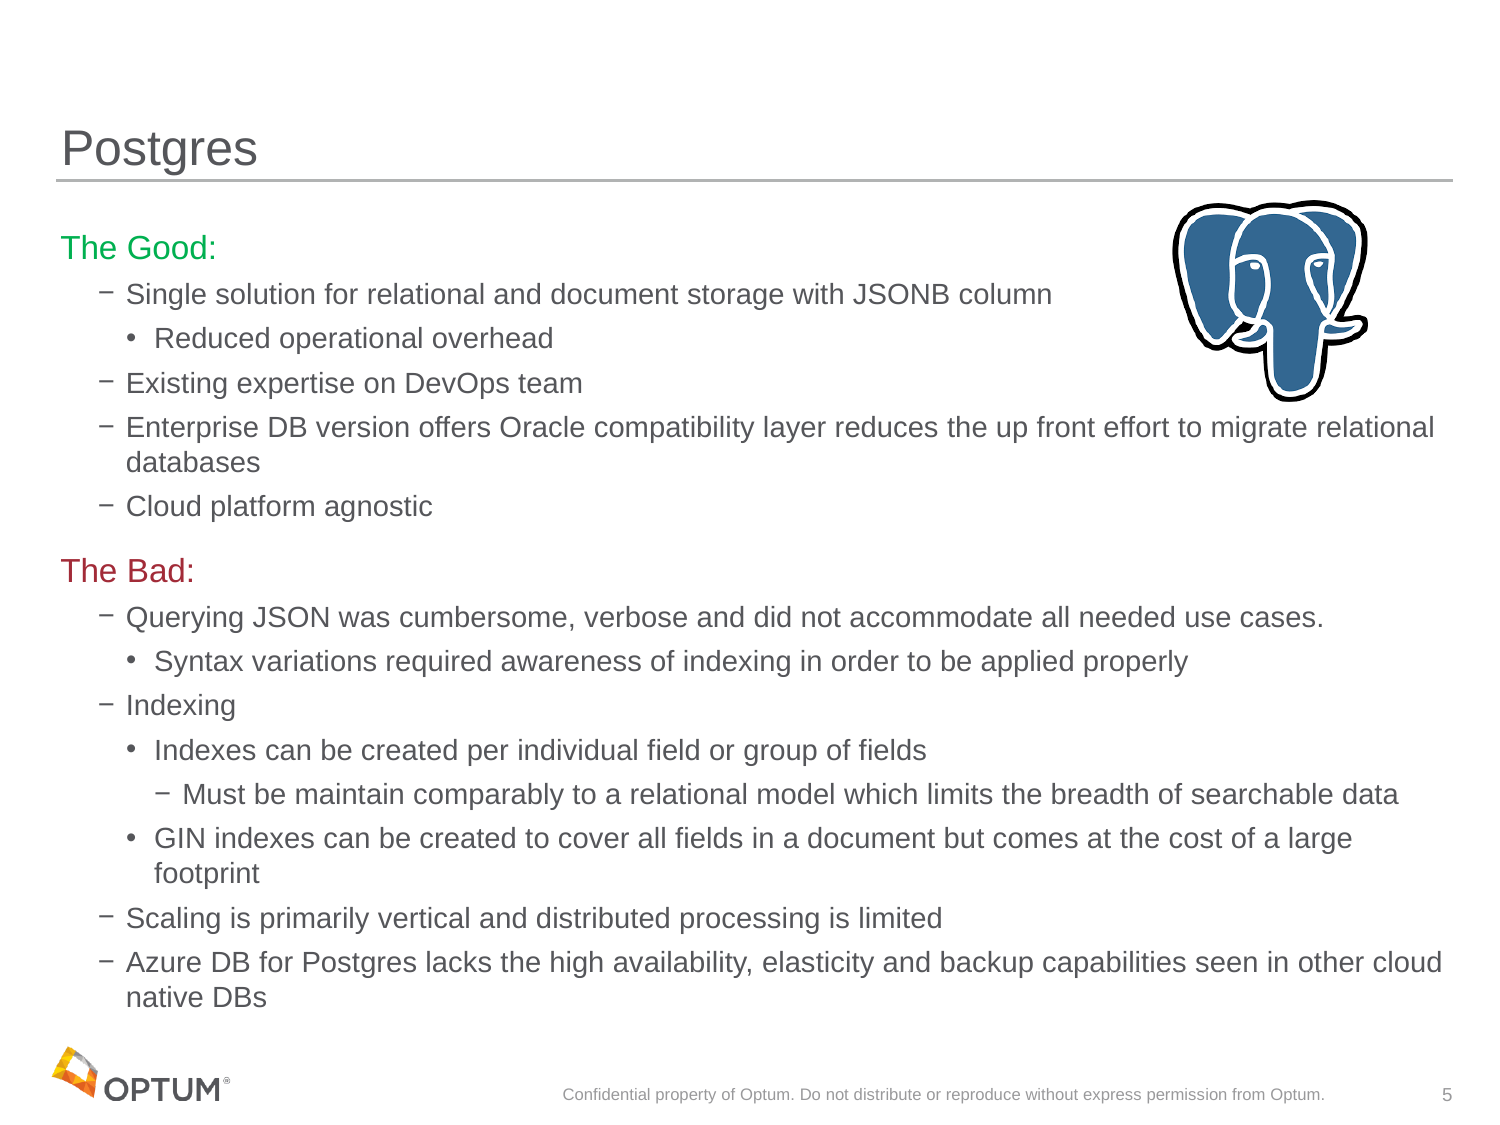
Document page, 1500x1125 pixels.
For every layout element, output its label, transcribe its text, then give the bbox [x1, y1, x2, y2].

slide_number 5 [1385, 1064, 1453, 1124]
picture [1172, 200, 1368, 402]
footer Confidential property of Optum. Do not distribute or reproduce without express permission from Optum. [508, 1064, 1381, 1124]
title Postgres [60, 0, 1454, 177]
list The Good: Single solution for relational and document storage with JSONB column Reduced operational overhead Existing expertise on DevOps team Enterprise DB version offers Oracle compatibility layer reduces the up front effort to migrate relational databases Cloud platform agnostic The Bad: Querying JSON was cumbersome, verbose and did not accommodate all needed use cases. Syntax variations required awareness of indexing in order to be applied properly Indexing Indexes can be created per individual field or group of fields Must be maintain comparably to a relational model which limits the breadth of searchable data GIN indexes can be created to cover all fields in a document but comes at the cost of a large footprint Scaling is primarily vertical and distributed processing is limited Azure DB for Postgres lacks the high availability, elasticity and backup capabilities seen in other cloud native DBs [60, 226, 1453, 895]
picture [50, 1044, 231, 1101]
